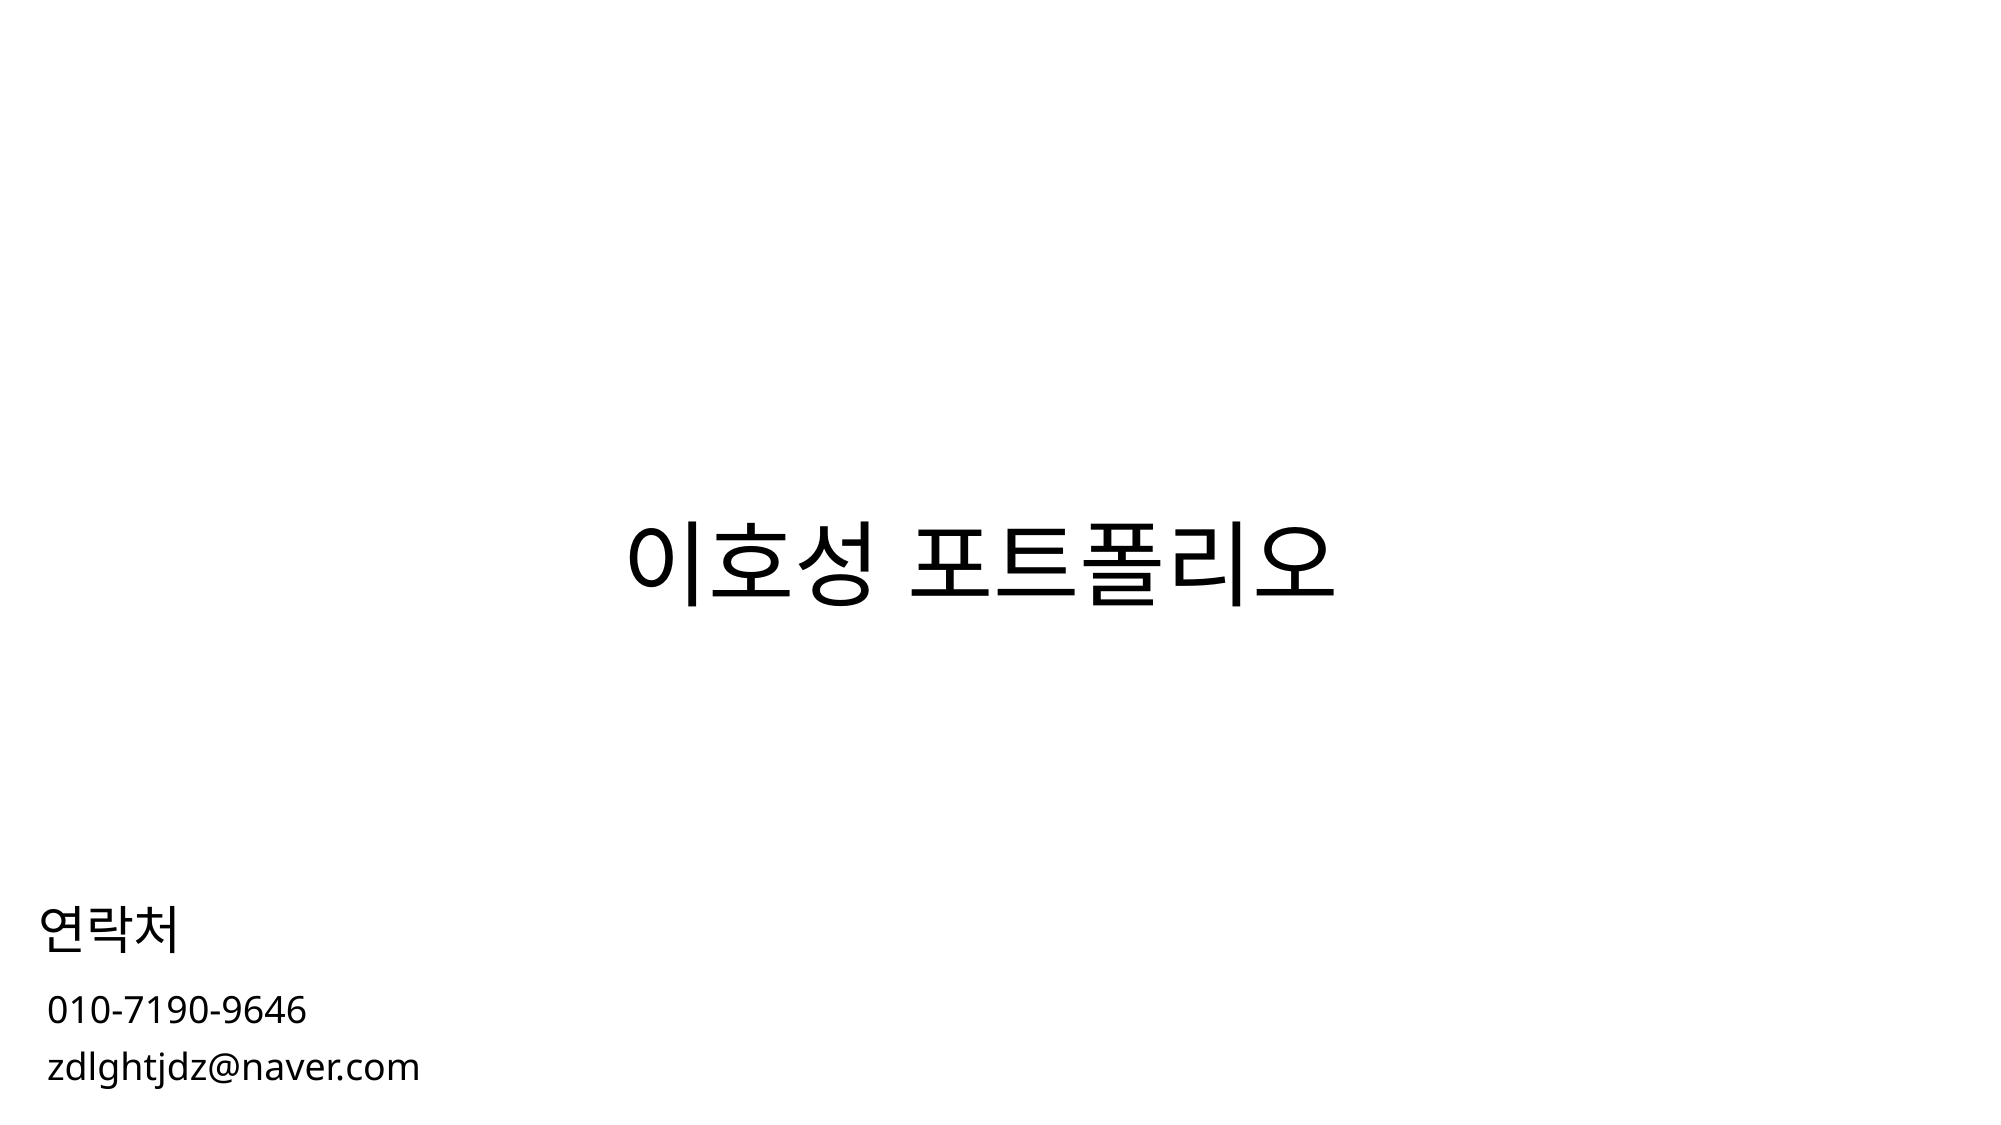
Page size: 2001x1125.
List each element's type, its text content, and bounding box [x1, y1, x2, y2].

text_box zdlghtjdz@naver.com [32, 1035, 467, 1096]
text_box 연락처 [23, 890, 208, 968]
text_box 이호성 포트폴리오 [607, 498, 1393, 626]
text_box 010-7190-9646 [32, 979, 359, 1039]
